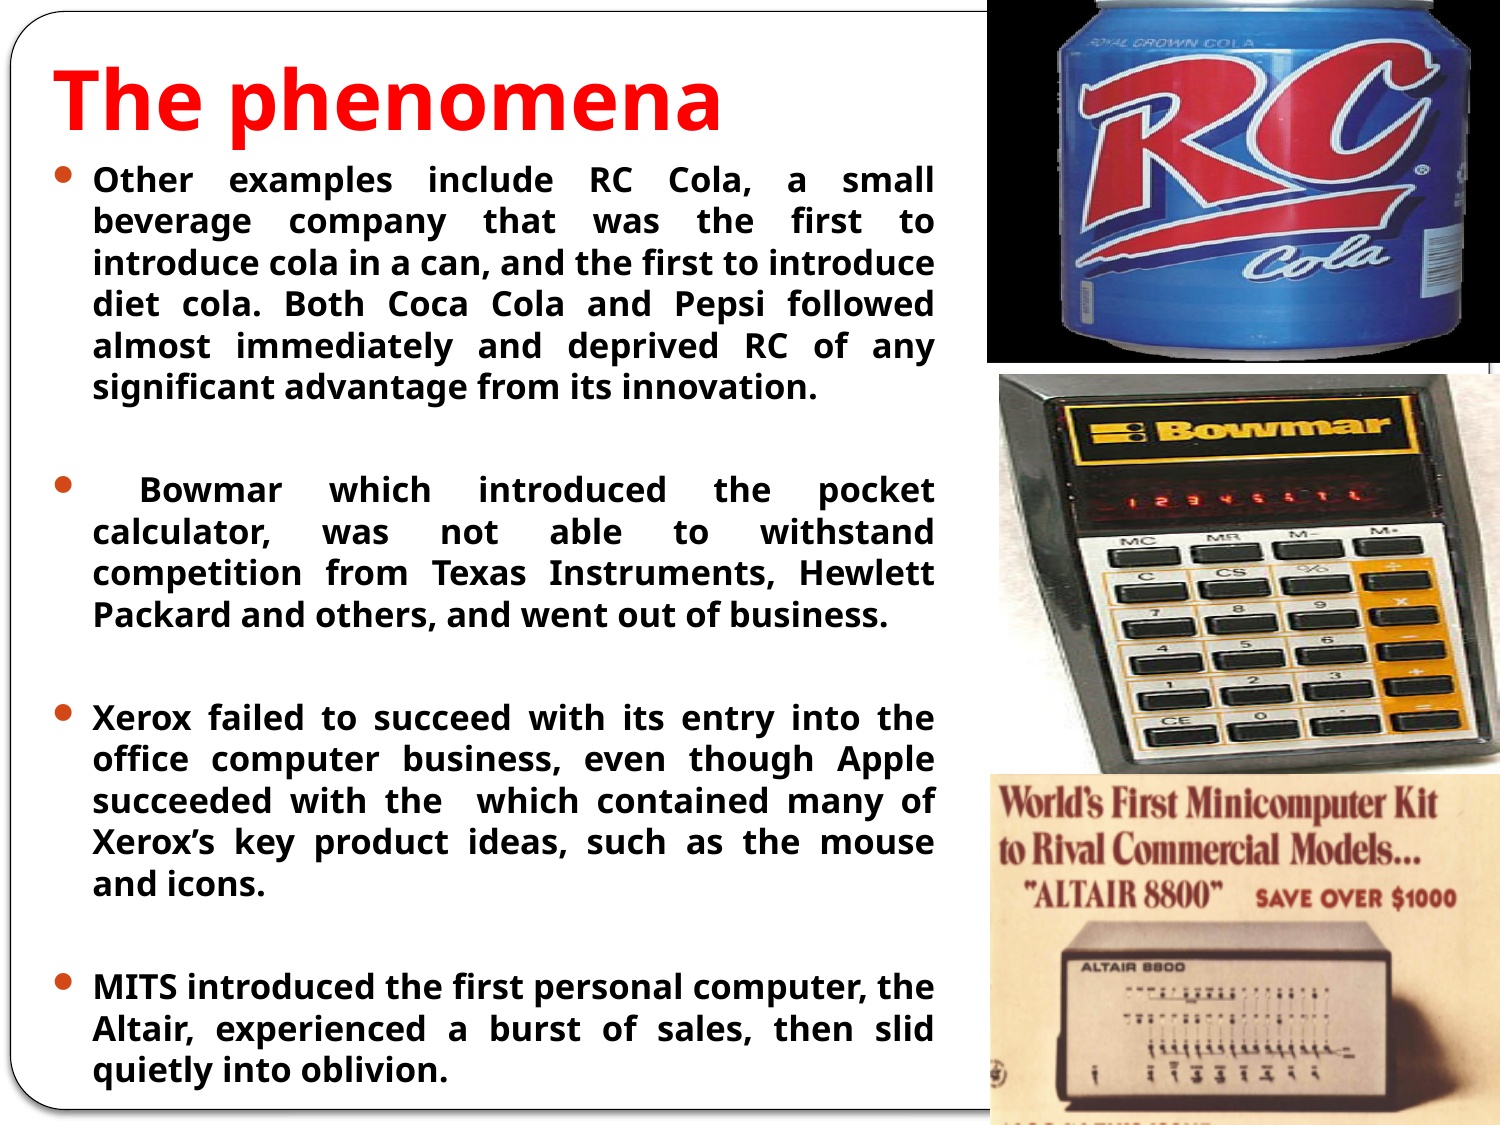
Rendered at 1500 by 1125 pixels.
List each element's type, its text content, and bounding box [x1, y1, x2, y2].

list Other examples include RC Cola, a small beverage company that was the first to introduce cola in a can, and the first to introduce diet cola. Both Coca Cola and Pepsi followed almost immediately and deprived RC of any significant advantage from its innovation. Bowmar which introduced the pocket calculator, was not able to withstand competition from Texas Instruments, Hewlett Packard and others, and went out of business. Xerox failed to succeed with its entry into the office computer business, even though Apple succeeded with the which contained many of Xerox’s key product ideas, such as the mouse and icons. MITS introduced the first personal computer, the Altair, experienced a burst of sales, then slid quietly into oblivion. [37, 149, 950, 1125]
title The phenomena [37, 45, 981, 163]
picture [987, 0, 1500, 363]
picture [990, 374, 1500, 1125]
